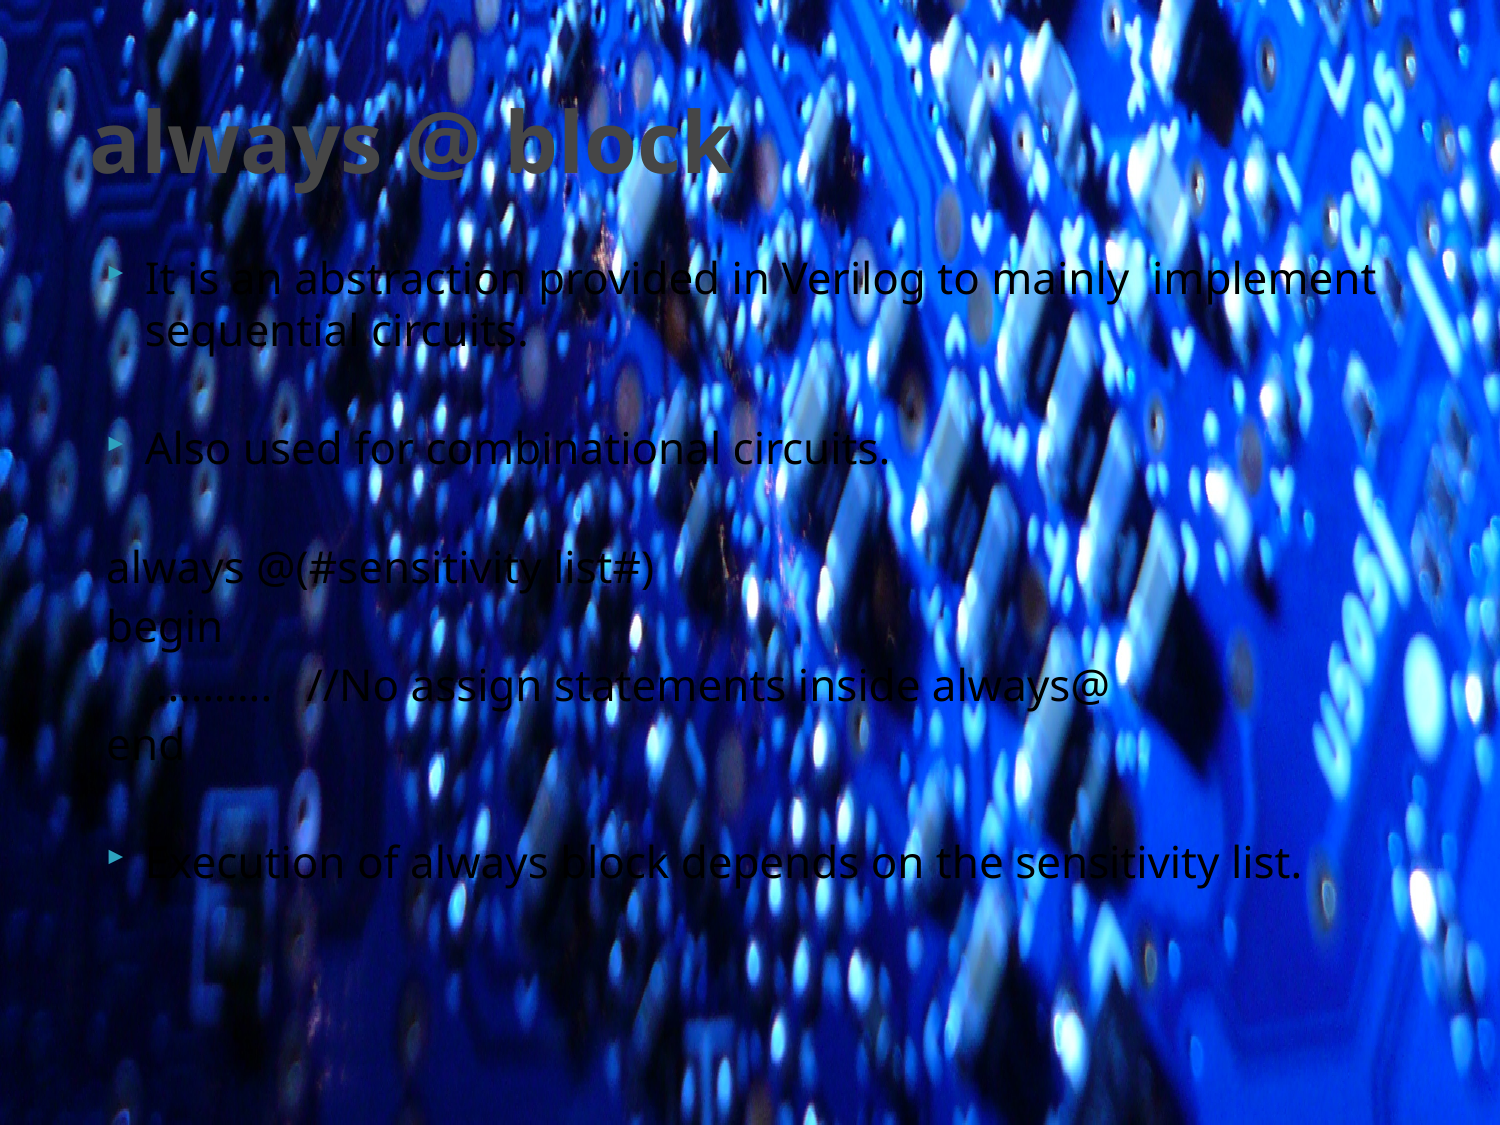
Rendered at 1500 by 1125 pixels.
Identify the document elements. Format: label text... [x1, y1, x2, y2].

title always @ block [75, 45, 1425, 233]
list It is an abstraction provided in Verilog to mainly implement sequential circuits. Also used for combinational circuits. always @(#sensitivity list#) begin ………. //No assign statements inside always@ end Execution of always block depends on the sensitivity list. [75, 243, 1425, 900]
picture [0, 0, 1500, 1125]
